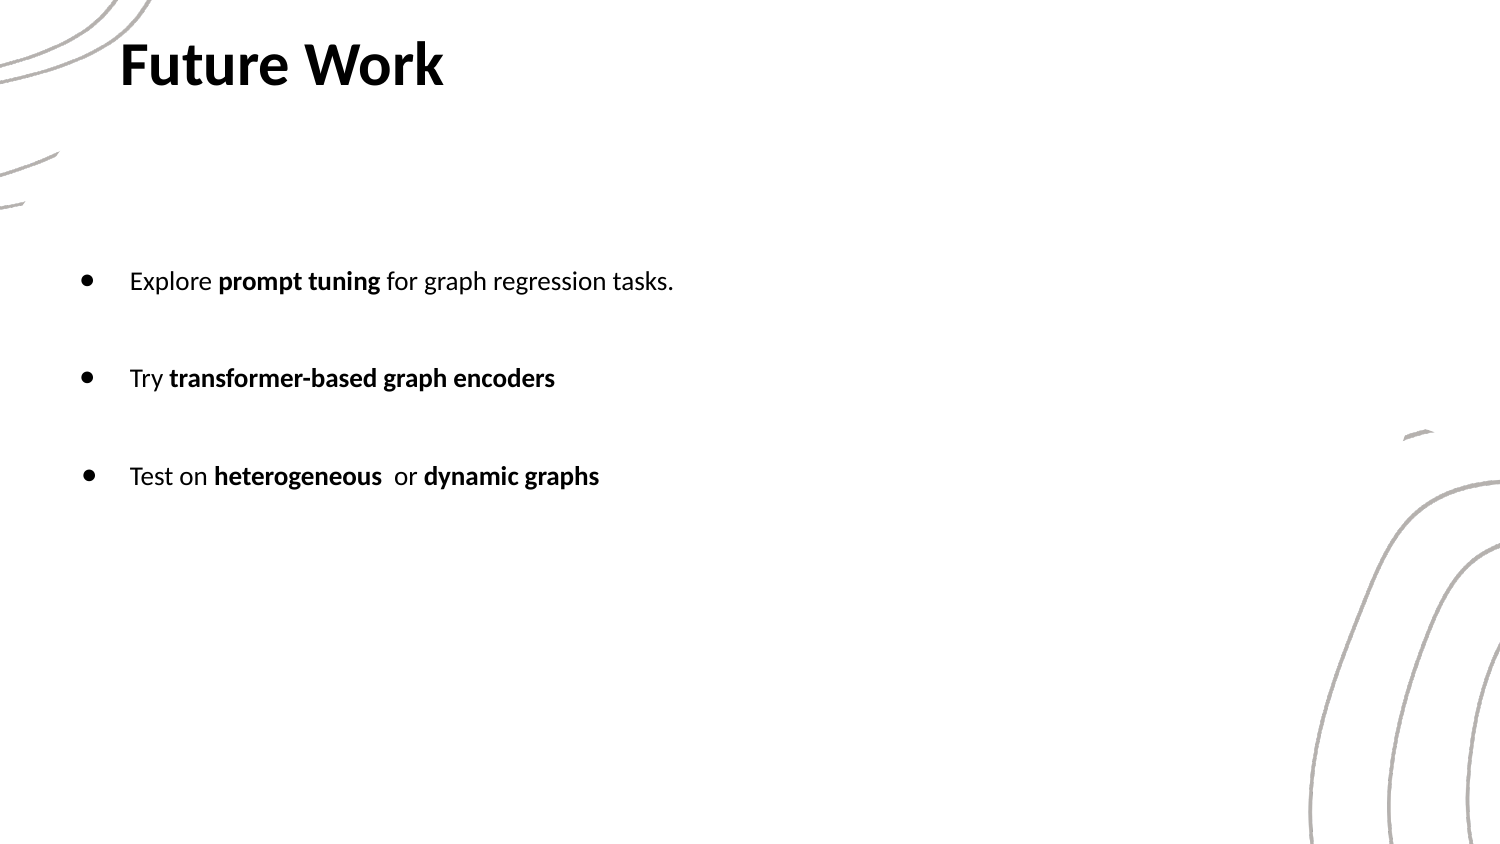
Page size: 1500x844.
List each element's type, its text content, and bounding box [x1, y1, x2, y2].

text_box [0, 0, 112, 219]
text_box [1259, 423, 1500, 844]
title Future Work [112, 0, 750, 121]
subtitle Explore prompt tuning for graph regression tasks. Try transformer-based graph encoders Test on heterogeneous or dynamic graphs [47, 204, 1348, 795]
